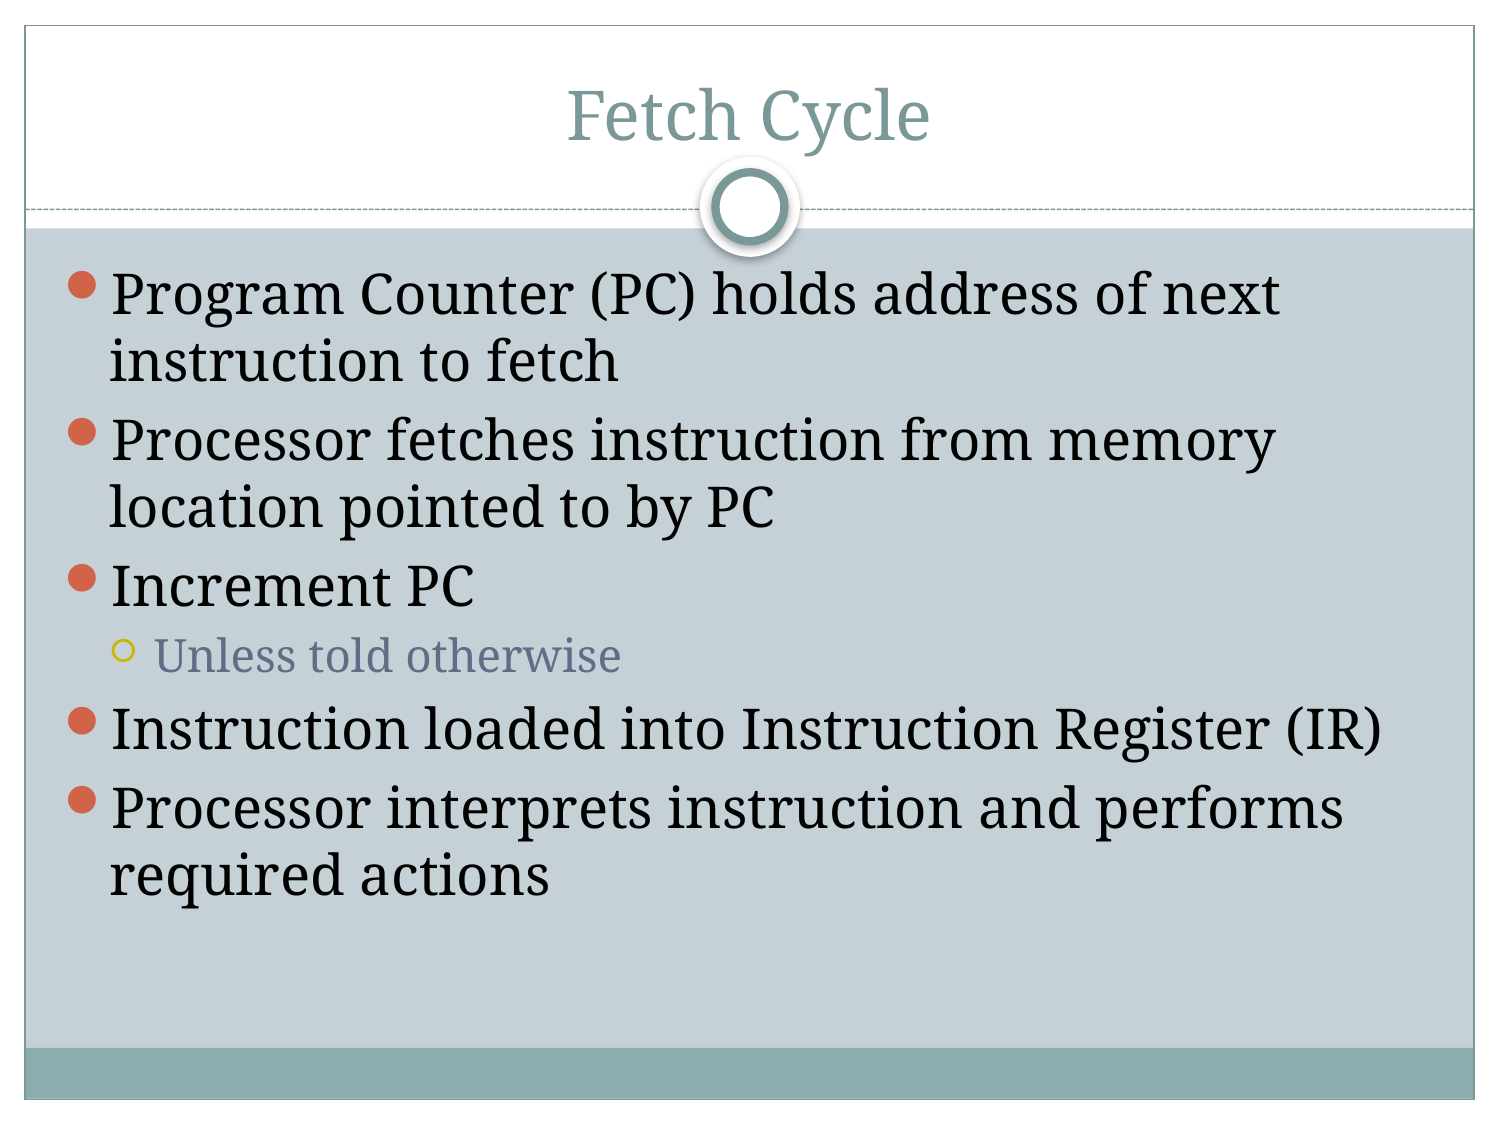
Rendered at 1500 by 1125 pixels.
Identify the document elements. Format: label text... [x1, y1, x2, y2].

title Fetch Cycle [49, 37, 1450, 162]
list Program Counter (PC) holds address of next instruction to fetch Processor fetches instruction from memory location pointed to by PC Increment PC Unless told otherwise Instruction loaded into Instruction Register (IR) Processor interprets instruction and performs required actions [49, 250, 1445, 1001]
